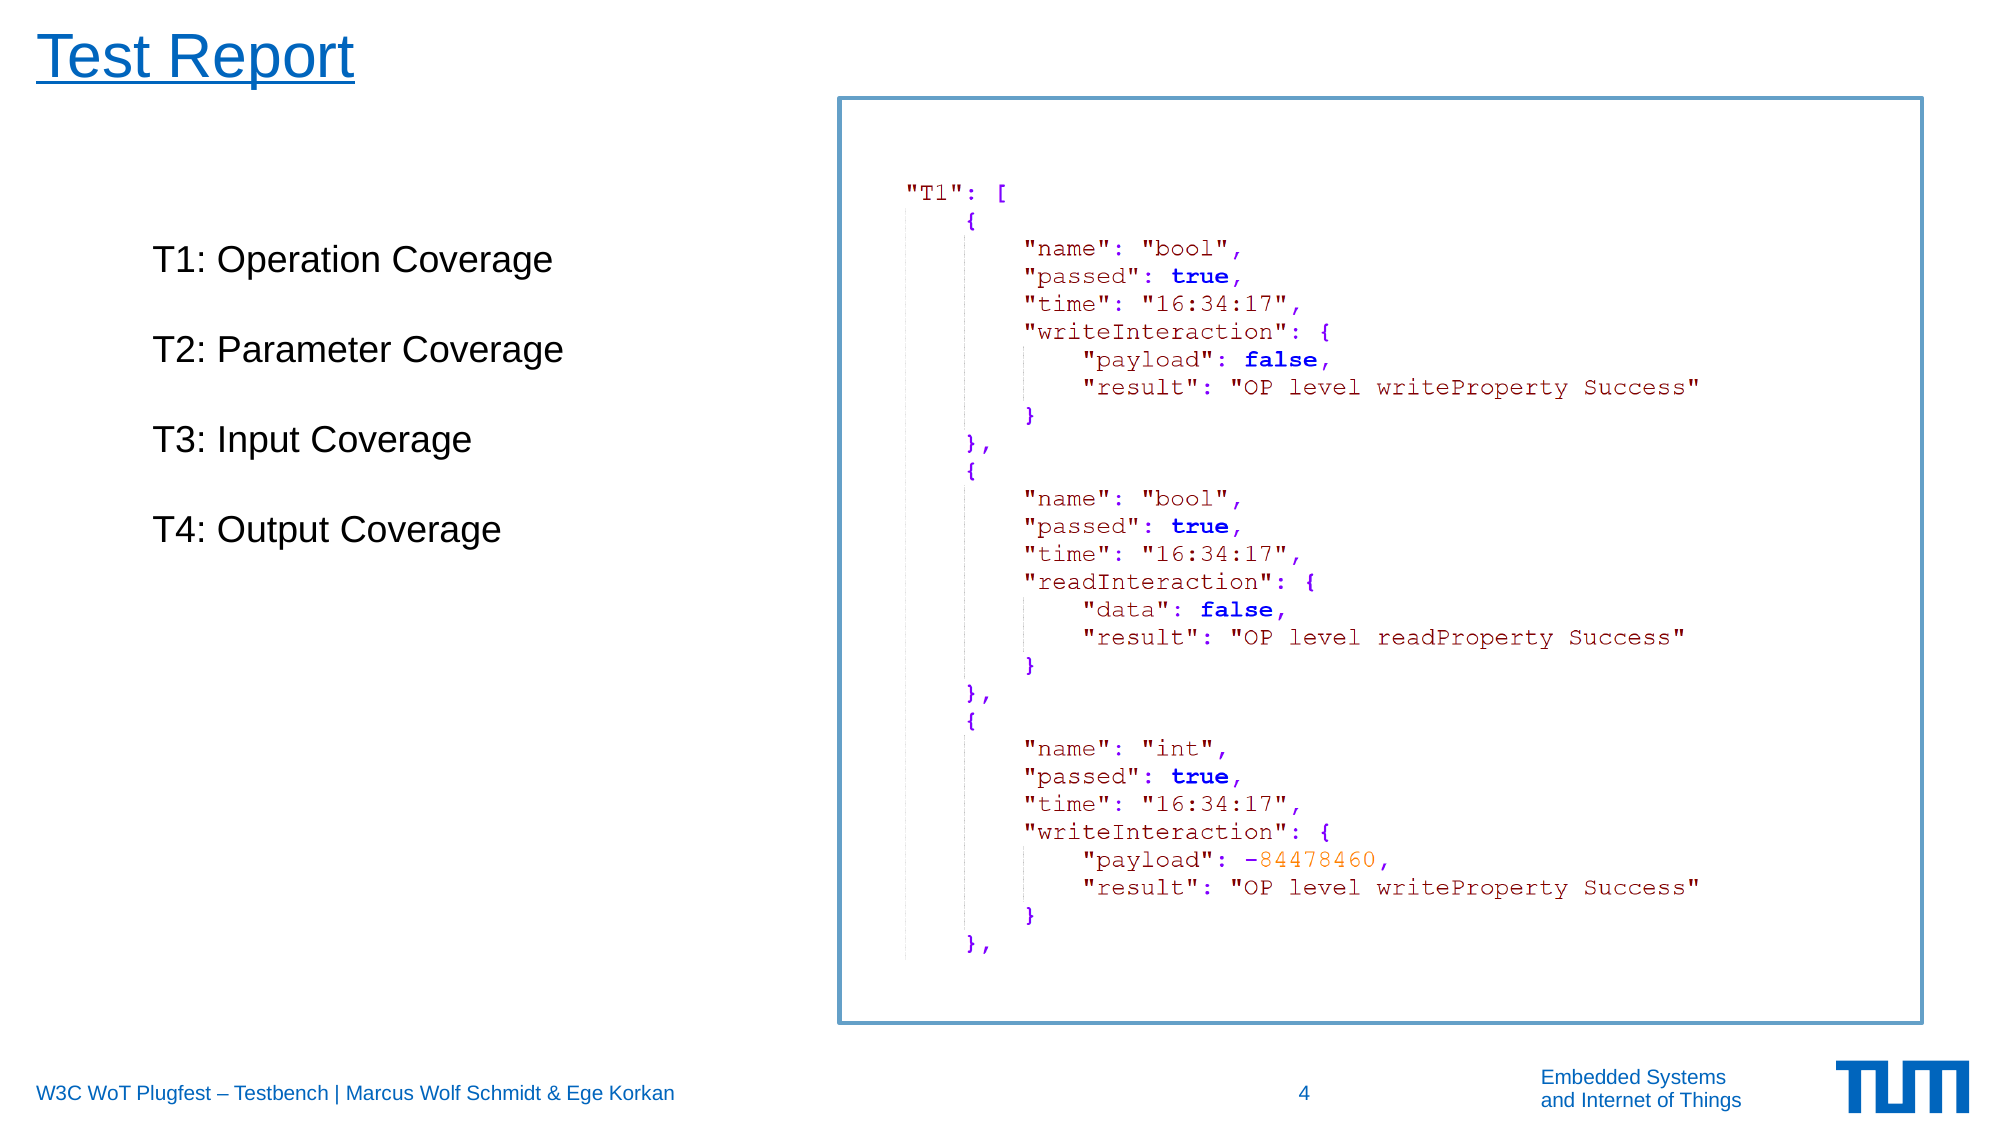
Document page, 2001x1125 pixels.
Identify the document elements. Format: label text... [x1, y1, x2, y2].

text_box T1: Operation Coverage T2: Parameter Coverage T3: Input Coverage T4: Output Coverage [137, 227, 831, 558]
footer W3C WoT Plugfest – Testbench | Marcus Wolf Schmidt & Ege Korkan [36, 1061, 1180, 1122]
slide_number 4 [1211, 1061, 1398, 1122]
title Test Report [36, 22, 1898, 91]
picture [888, 161, 1796, 960]
text_box [837, 96, 1924, 1025]
